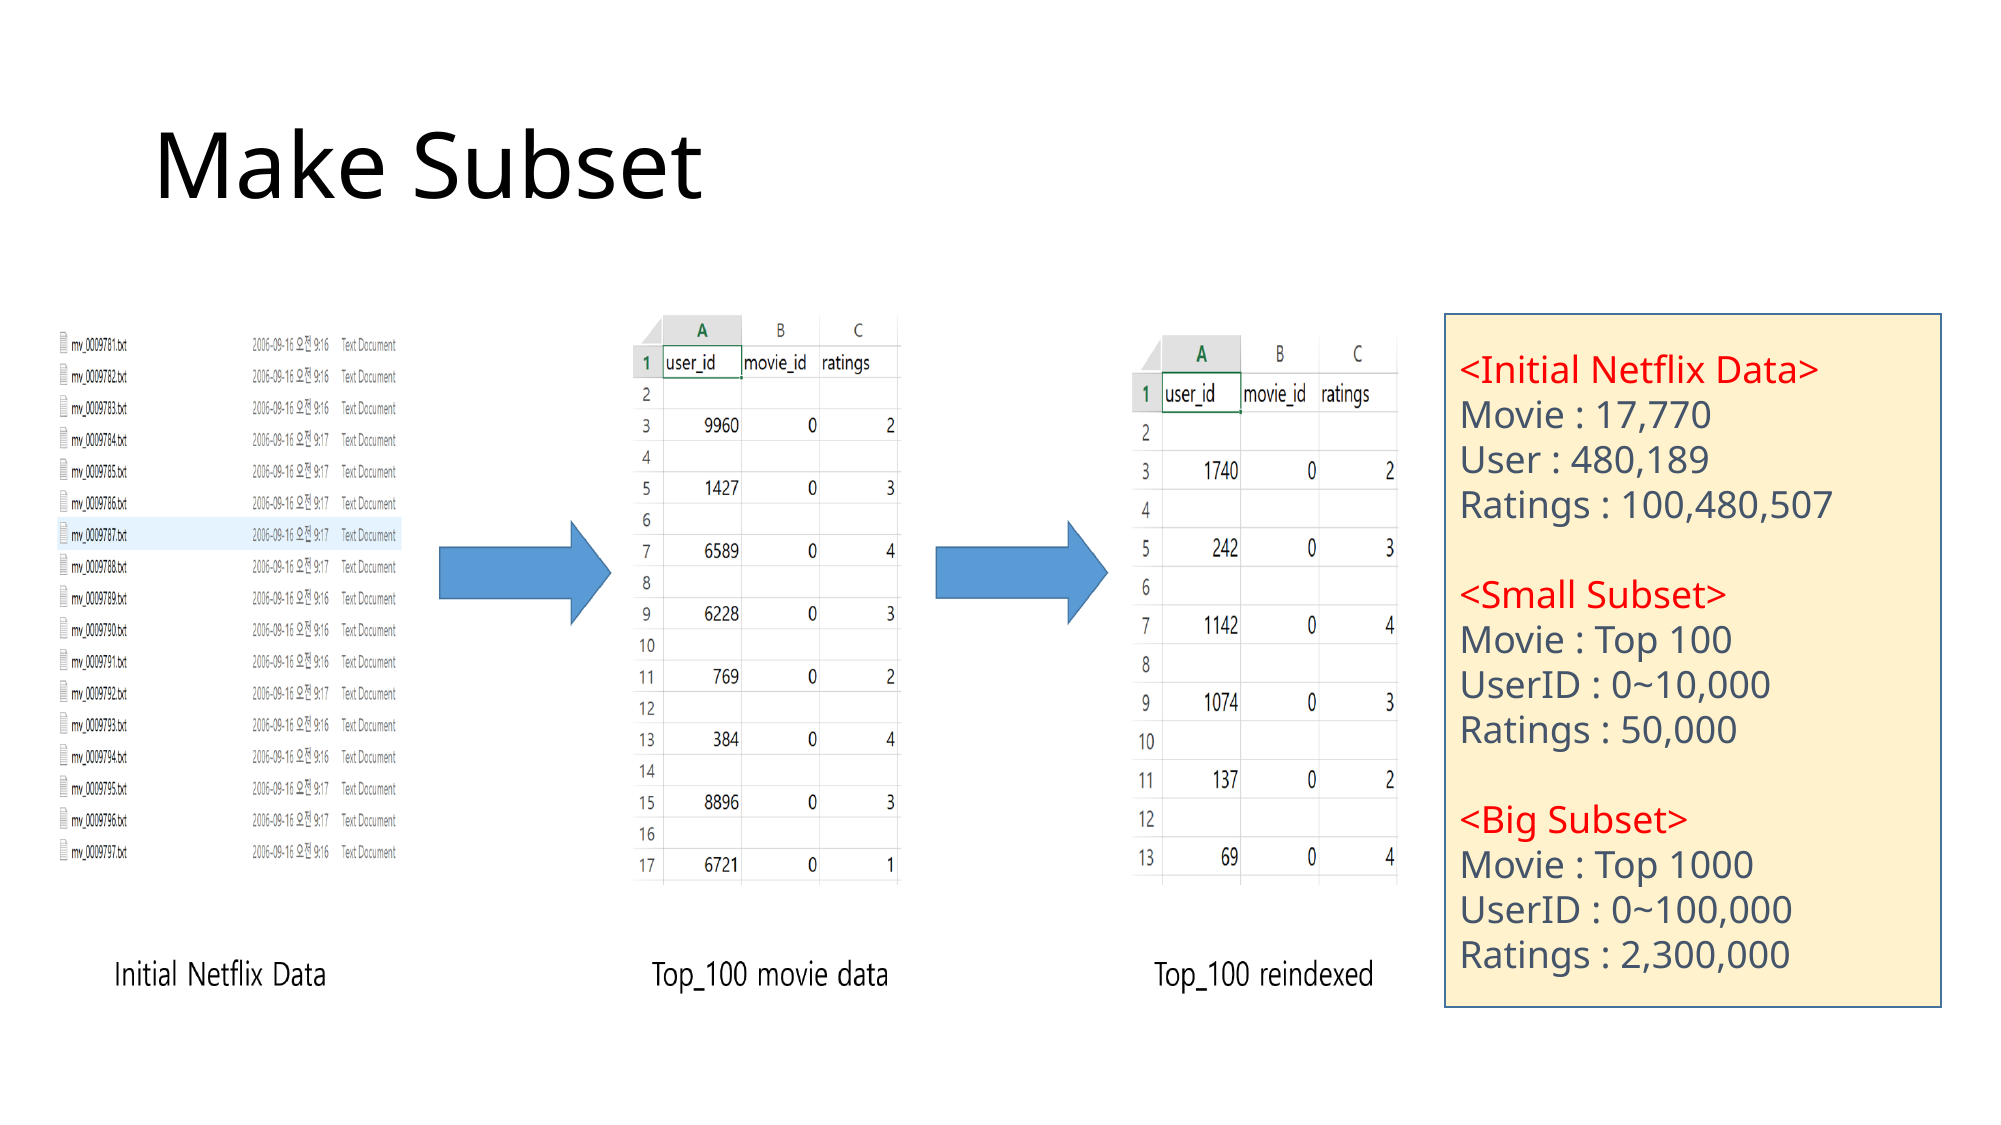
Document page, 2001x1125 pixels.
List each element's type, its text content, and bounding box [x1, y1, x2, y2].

text_box <Initial Netflix Data> Movie : 17,770 User : 480,189 Ratings : 100,480,507 <Small Subset> Movie : Top 100 UserID : 0~10,000 Ratings : 50,000 <Big Subset> Movie : Top 1000 UserID : 0~100,000 Ratings : 2,300,000 [1444, 313, 1942, 1008]
title Make Subset [137, 59, 1863, 278]
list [48, 277, 1407, 1044]
